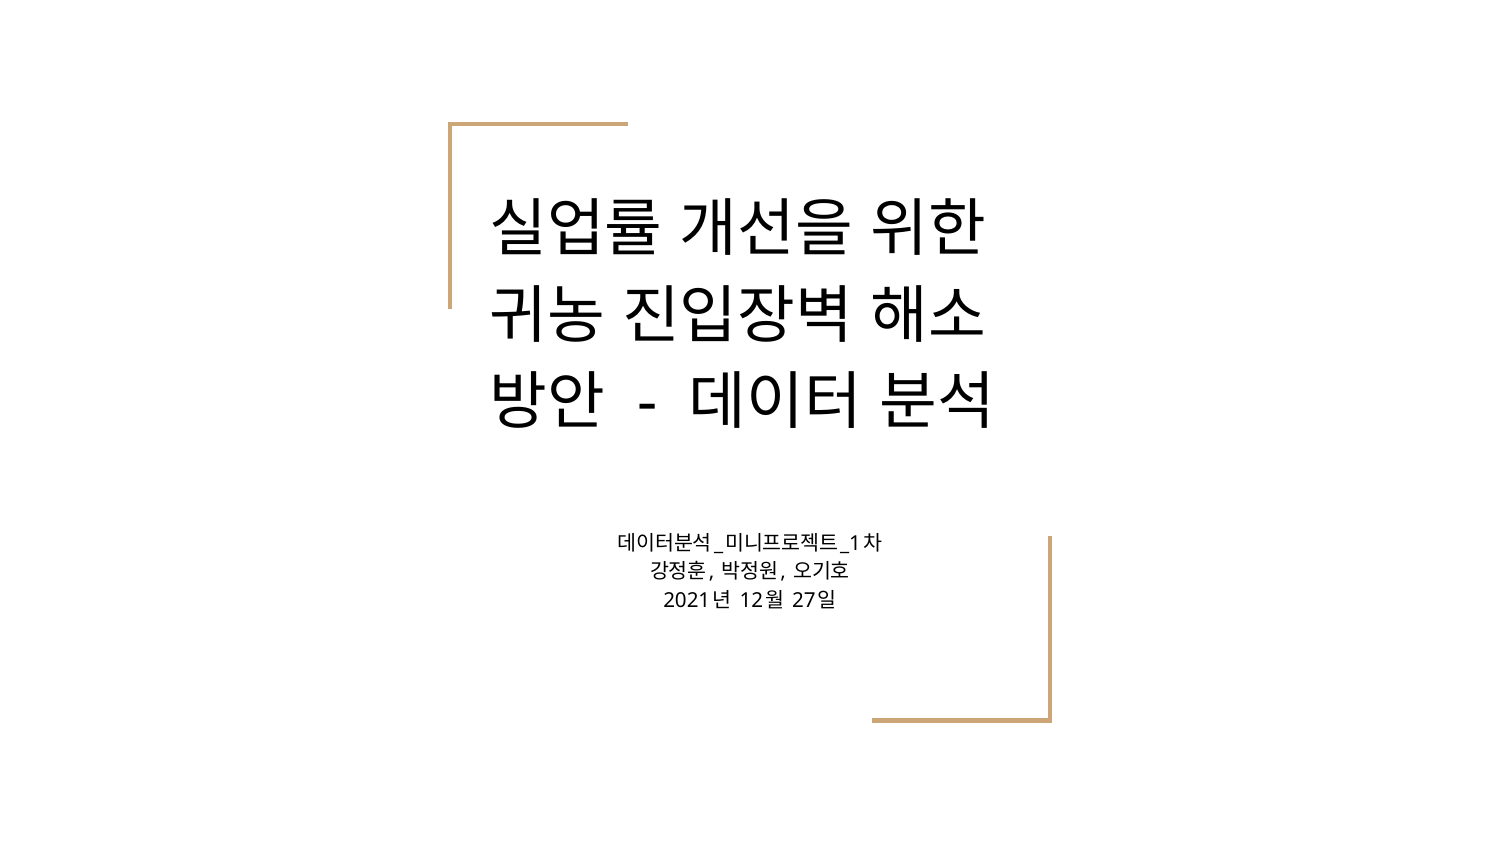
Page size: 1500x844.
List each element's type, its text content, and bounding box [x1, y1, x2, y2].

title 실업률 개선을 위한 귀농 진입장벽 해소 방안 - 데이터 분석 [474, 142, 1089, 452]
subtitle 데이터분석_미니프로젝트_1차 강정훈, 박정원, 오기호 2021년 12월 27일 [499, 511, 1001, 627]
